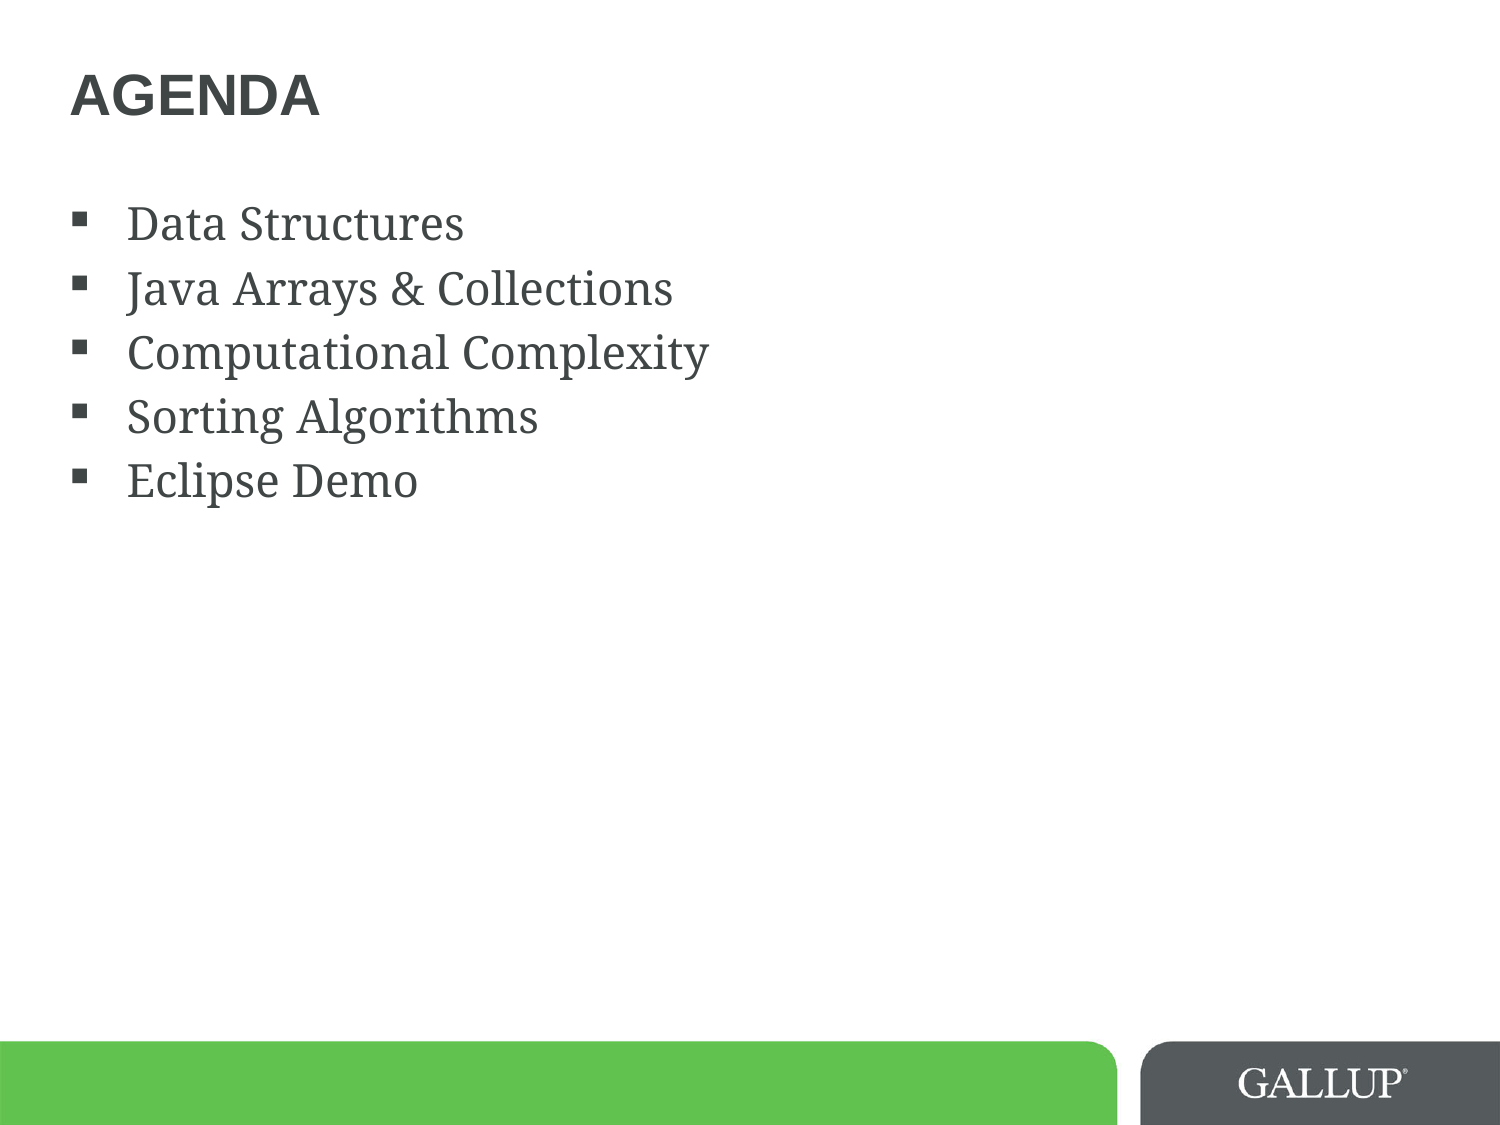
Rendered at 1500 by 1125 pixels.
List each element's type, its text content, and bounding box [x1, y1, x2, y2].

list Data Structures Java Arrays & Collections Computational Complexity Sorting Algorithms Eclipse Demo [55, 187, 1454, 949]
title Agenda [55, 49, 1430, 146]
picture [0, 0, 1500, 1125]
